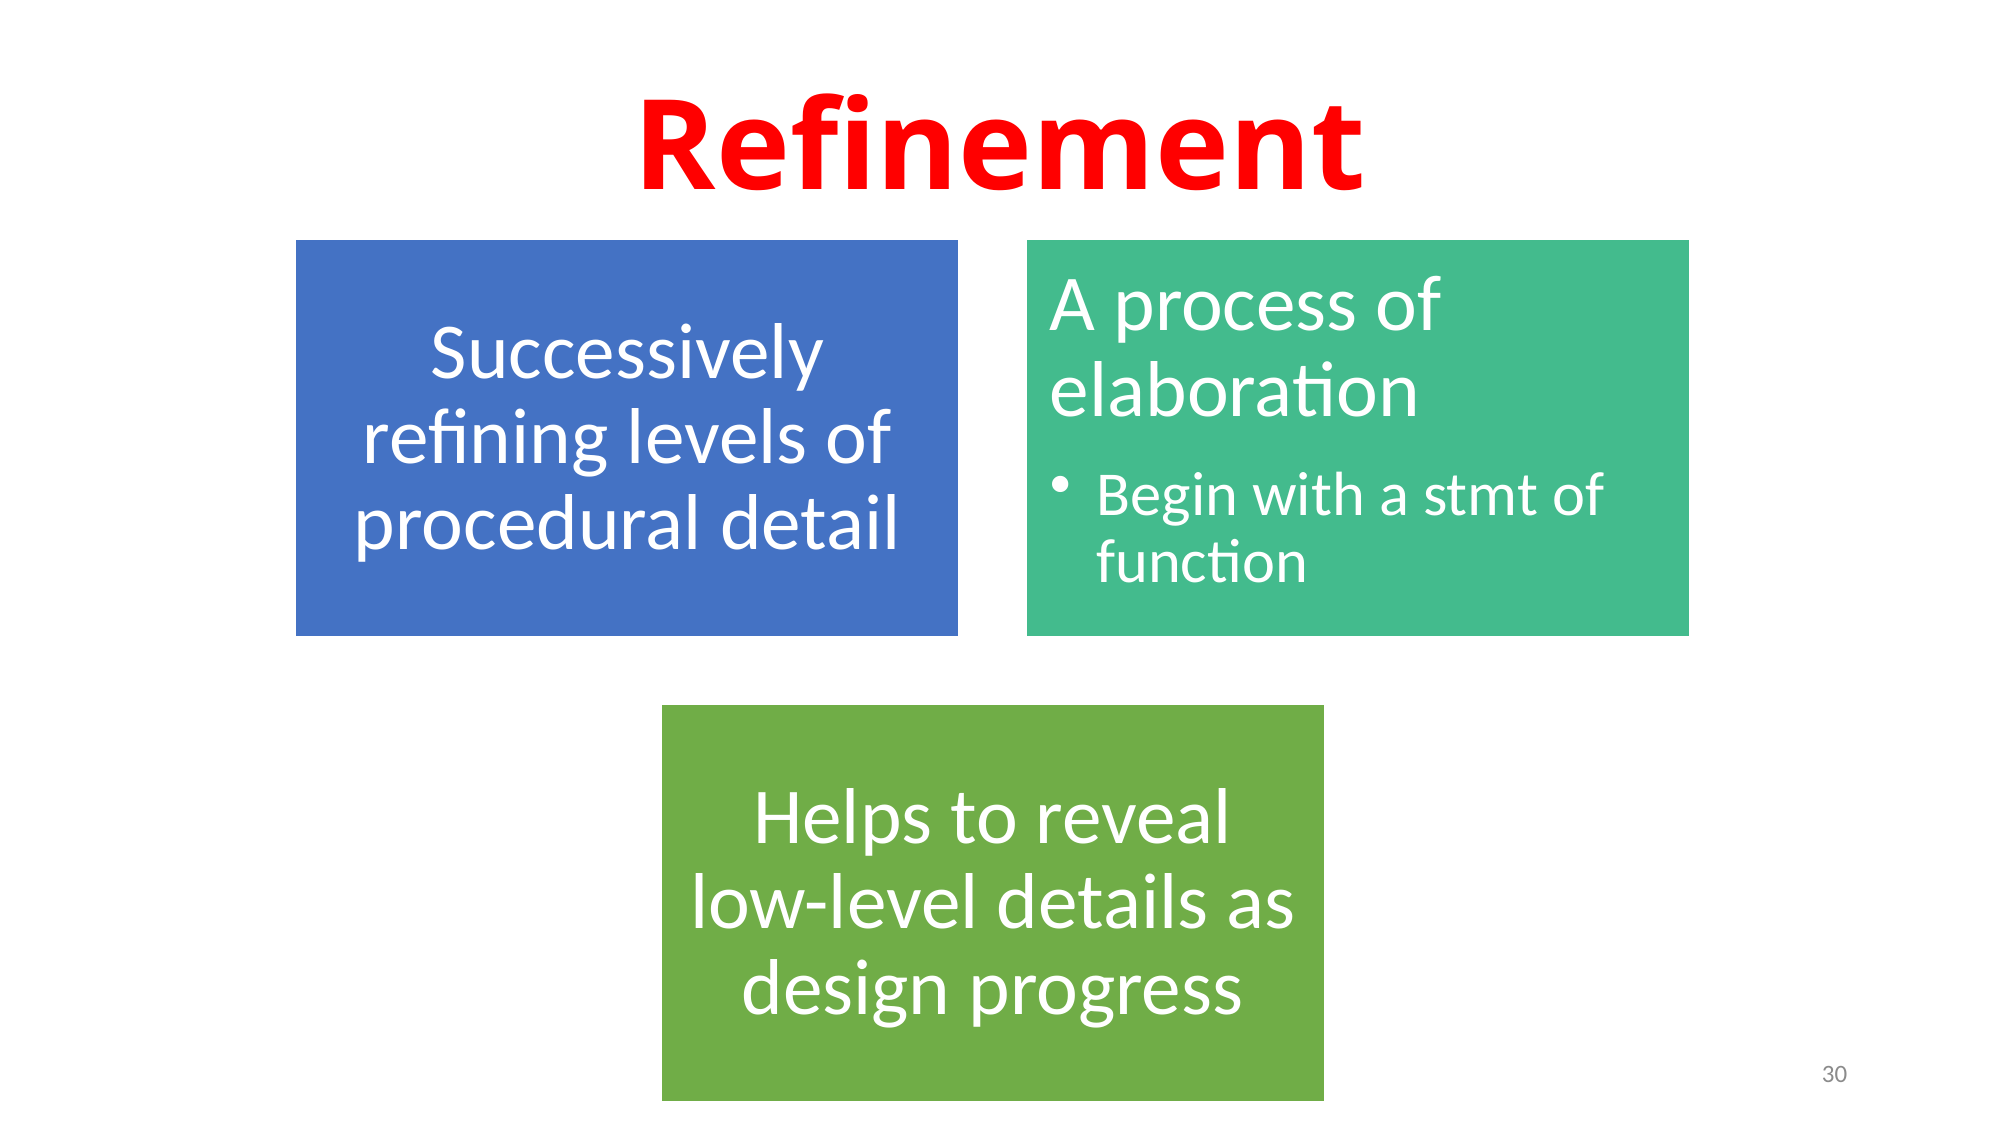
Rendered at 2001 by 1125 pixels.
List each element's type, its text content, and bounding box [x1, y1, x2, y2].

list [122, 238, 1863, 1103]
title Refinement [137, 59, 1863, 238]
